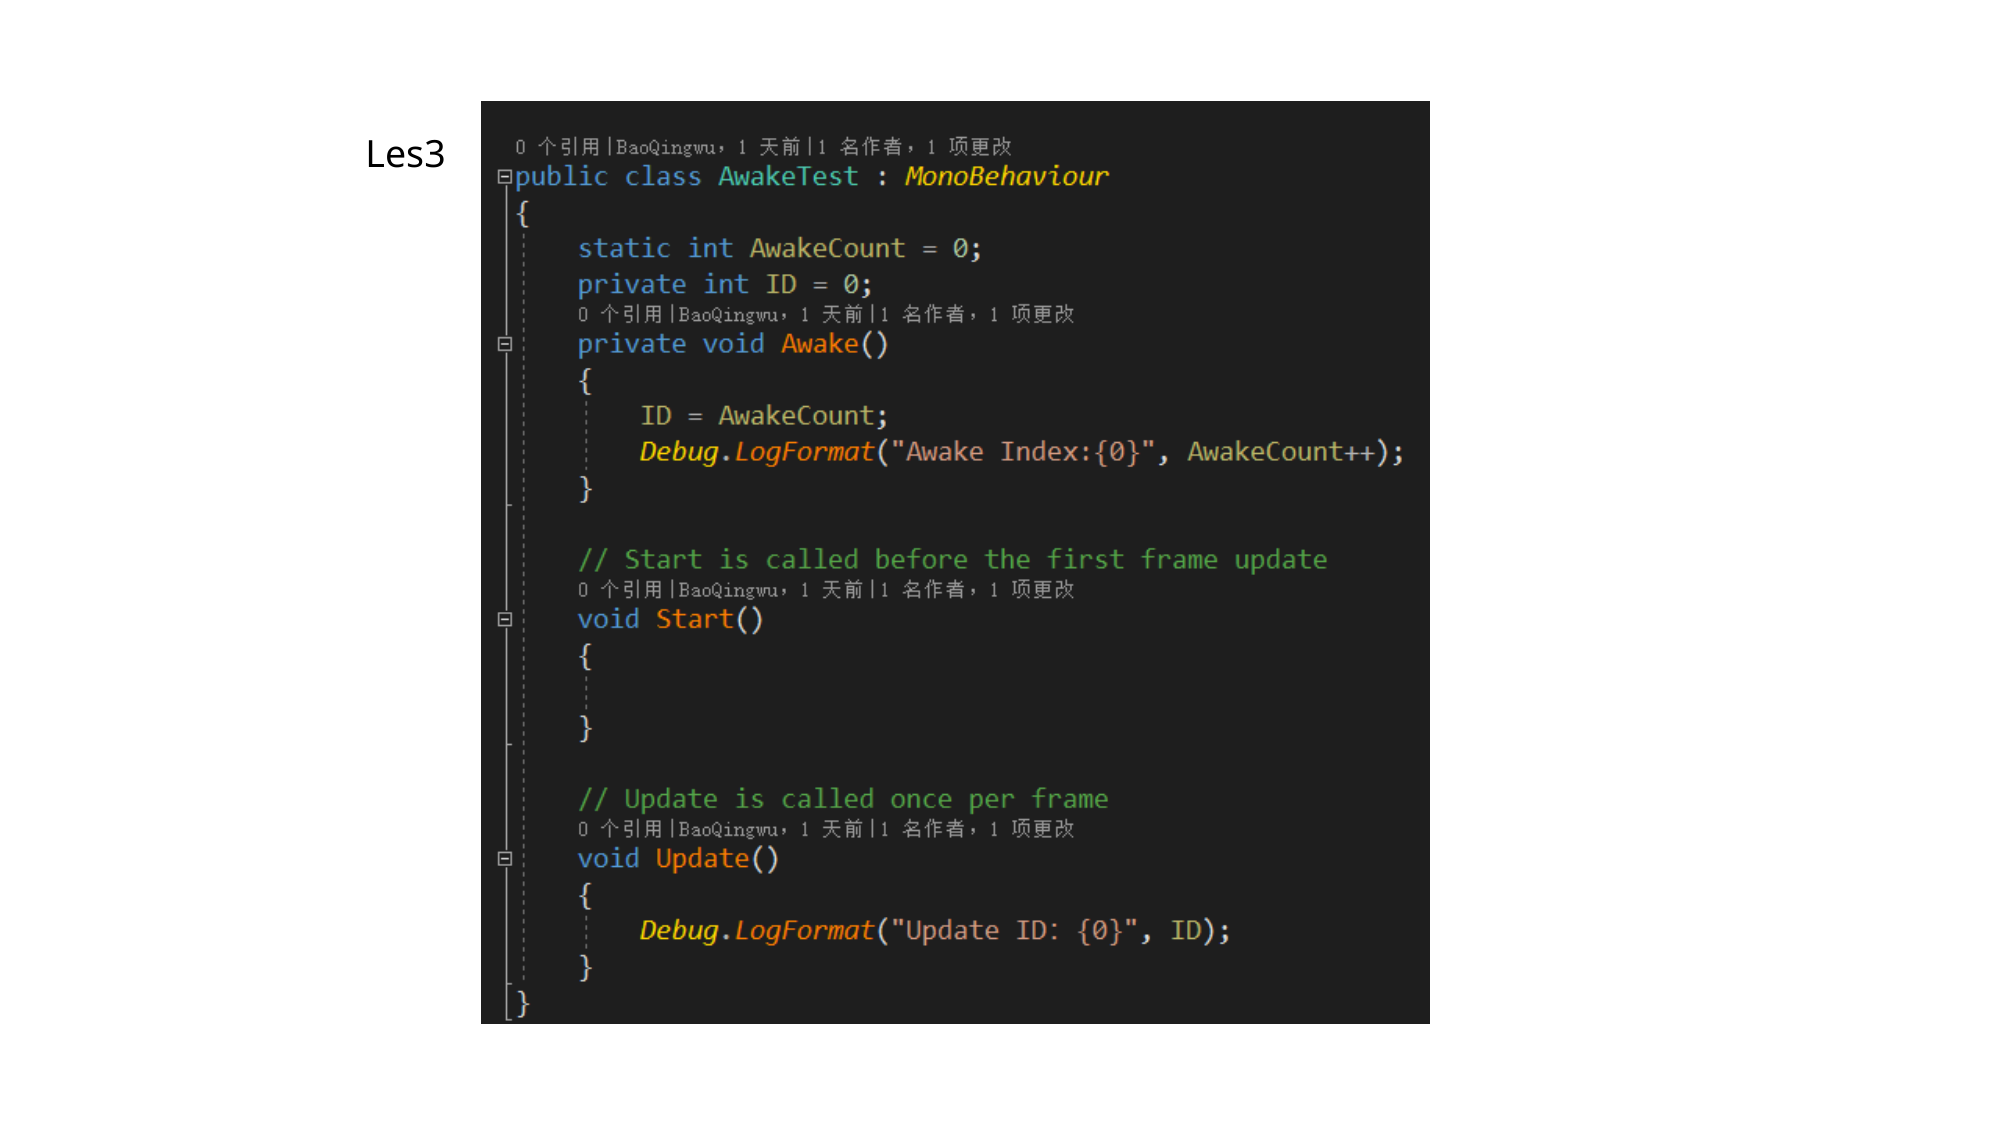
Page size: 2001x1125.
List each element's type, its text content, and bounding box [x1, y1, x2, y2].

picture [481, 101, 1430, 1024]
text_box Les3 [350, 122, 461, 183]
